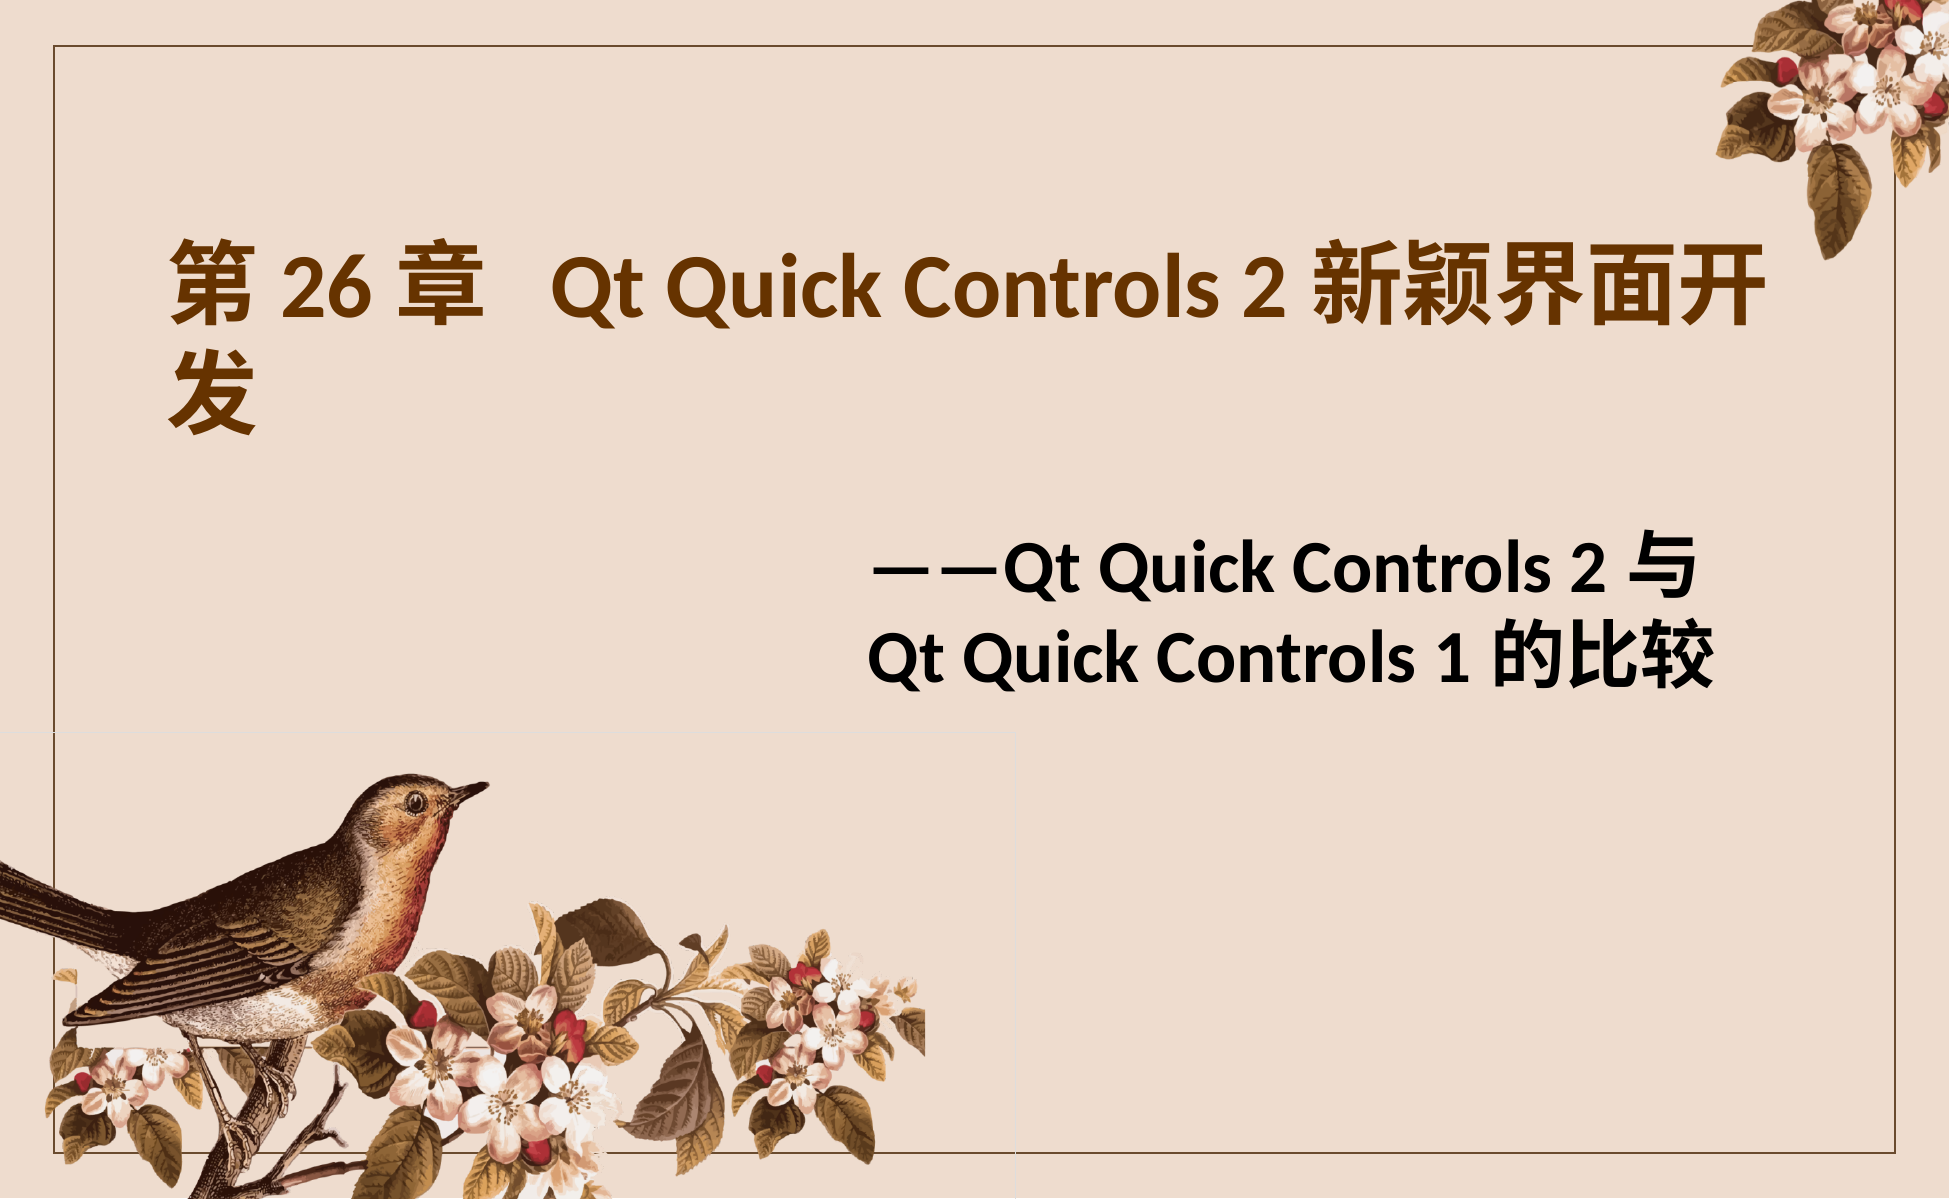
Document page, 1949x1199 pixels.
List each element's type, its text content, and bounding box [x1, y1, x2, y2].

picture [1654, 0, 1949, 306]
picture [0, 733, 1015, 1199]
text_box ——Qt Quick Controls 2与Qt Quick Controls 1的比较 [853, 510, 1777, 706]
text_box 第26章 Qt Quick Controls 2新颖界面开发 [151, 218, 1830, 453]
